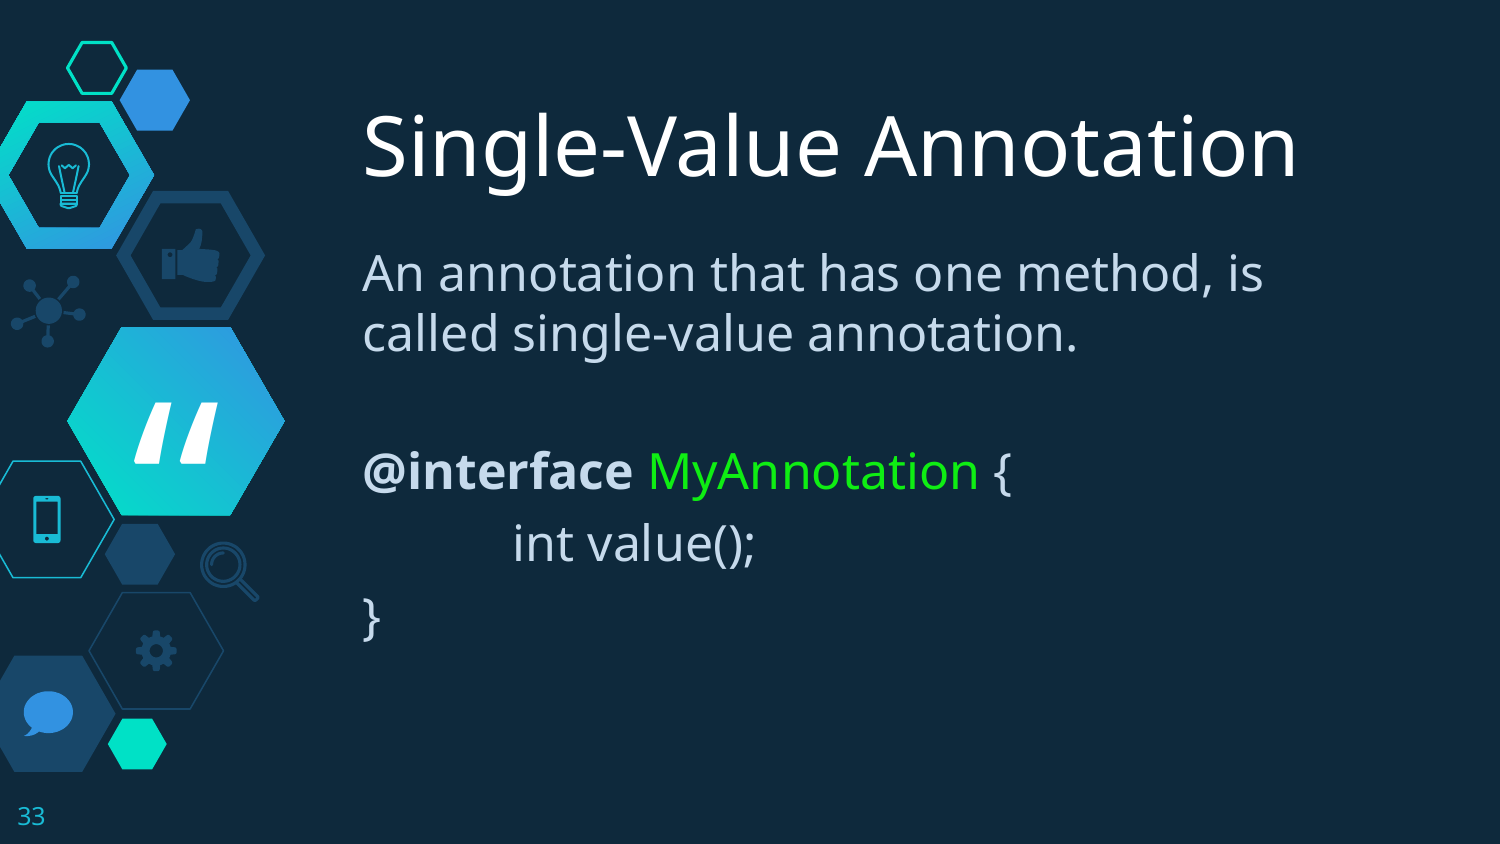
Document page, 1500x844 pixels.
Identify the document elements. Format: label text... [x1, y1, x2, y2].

text_box Single-Value Annotation [335, 29, 1414, 257]
slide_number 33 [2, 785, 93, 844]
list An annotation that has one method, is called single-value annotation. [335, 257, 1414, 392]
text_box @interface MyAnnotation { int value(); } [335, 451, 1414, 633]
